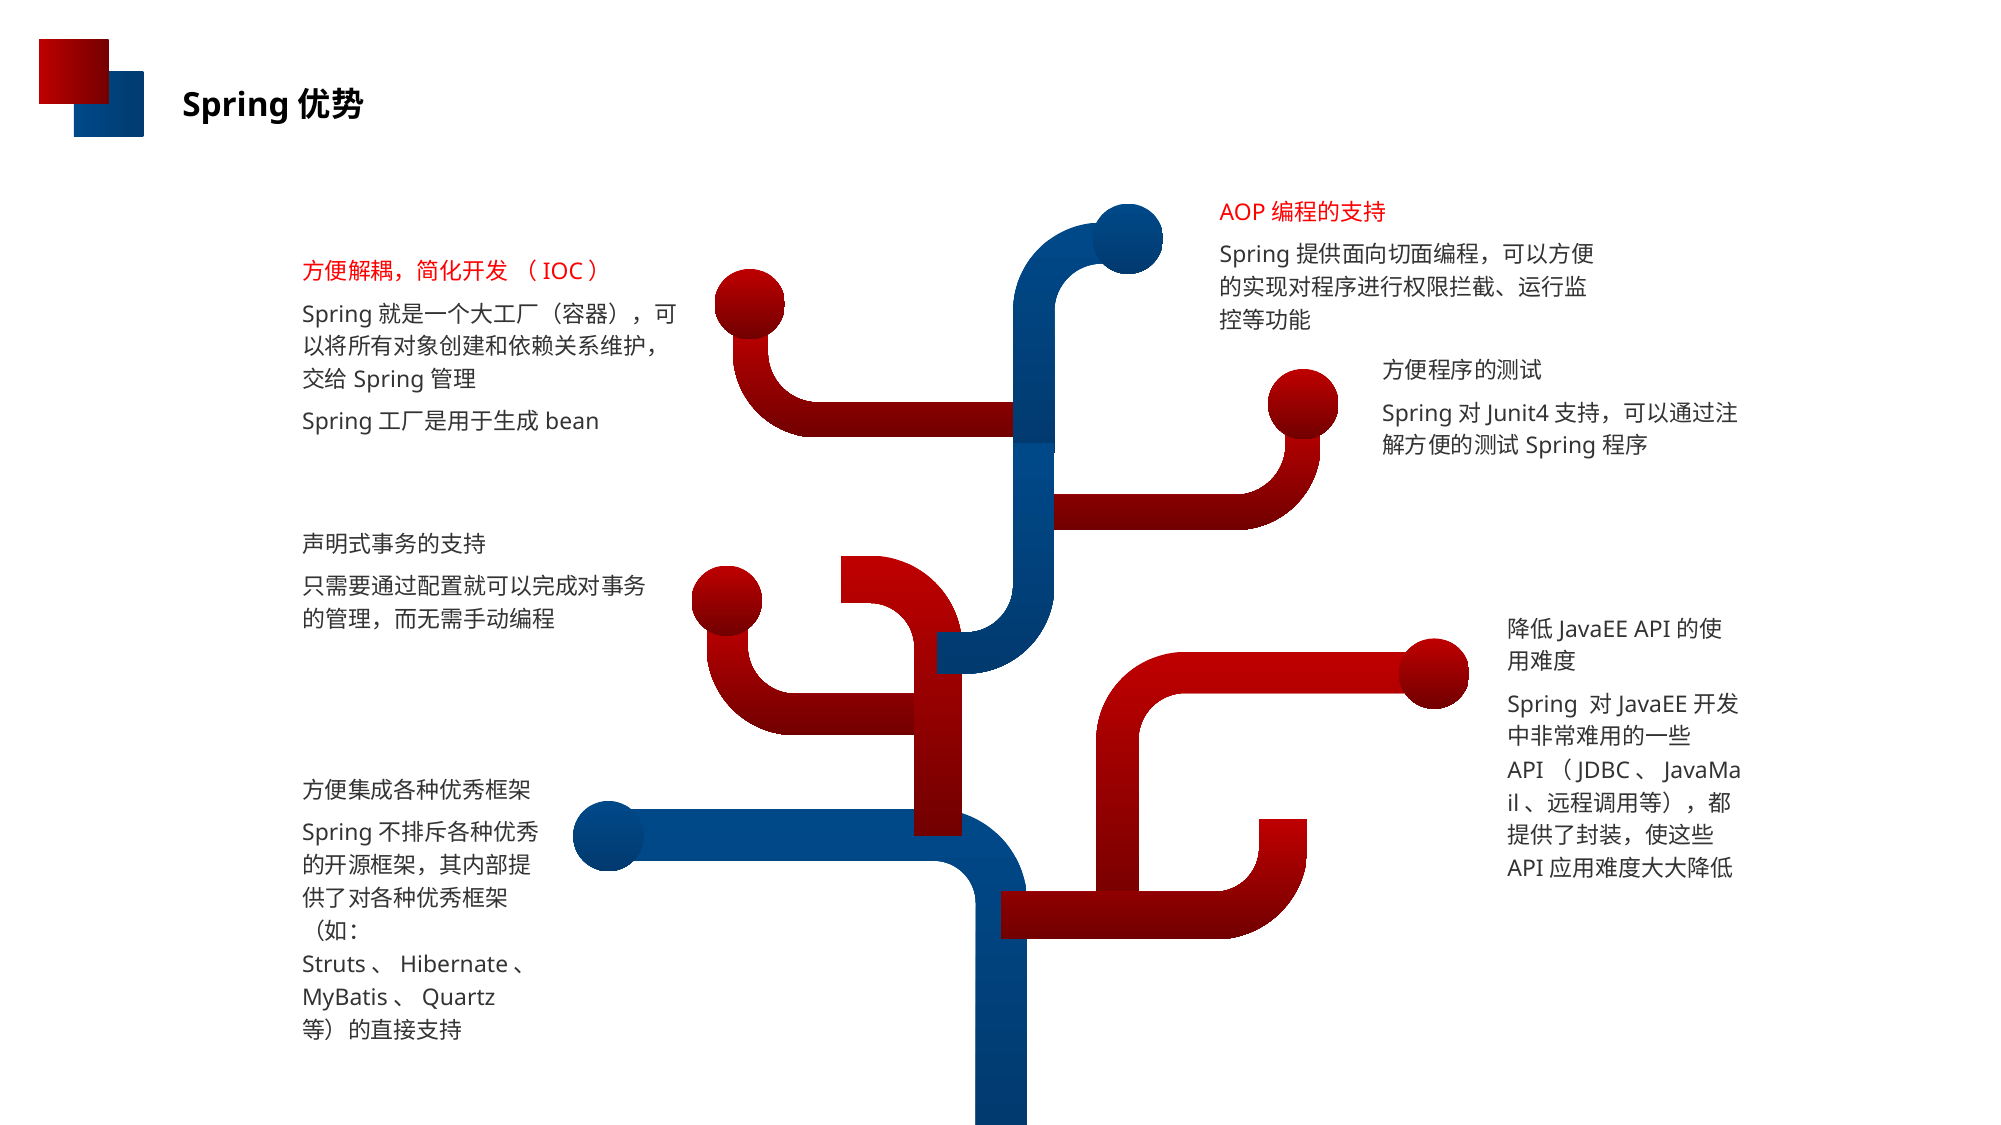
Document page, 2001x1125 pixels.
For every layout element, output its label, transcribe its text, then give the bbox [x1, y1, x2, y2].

text_box [706, 631, 914, 736]
text_box [1091, 202, 1165, 275]
text_box [840, 555, 962, 837]
text_box [1013, 222, 1101, 443]
text_box [713, 267, 786, 341]
text_box Spring优势 [155, 70, 668, 137]
text_box [1096, 651, 1405, 891]
text_box [1001, 818, 1308, 940]
text_box [937, 443, 1055, 674]
text_box [732, 336, 1013, 438]
text_box [1055, 436, 1321, 530]
text_box 声明式事务的支持 只需要通过配置就可以完成对事务的管理，而无需手动编程 [287, 516, 682, 640]
text_box [1398, 637, 1471, 710]
text_box 方便解耦，简化开发 （IOC） Spring就是一个大工厂（容器），可以将所有对象创建和依赖关系维护，交给Spring管理 Spring工厂是用于生成bean [287, 244, 701, 443]
text_box [690, 564, 763, 637]
text_box AOP编程的支持 Spring提供面向切面编程，可以方便的实现对程序进行权限拦截、运行监控等功能 [1204, 184, 1618, 341]
text_box [572, 799, 645, 873]
text_box 降低JavaEE API的使用难度 Spring 对JavaEE开发中非常难用的一些API（JDBC、JavaMail、远程调用等），都提供了封装，使这些API应用难度大大降低 [1492, 601, 1759, 889]
text_box [633, 808, 1028, 1125]
text_box [1267, 367, 1340, 441]
text_box 方便程序的测试 Spring对Junit4支持，可以通过注解方便的测试Spring程序 [1367, 342, 1759, 466]
text_box 方便集成各种优秀框架 Spring不排斥各种优秀的开源框架，其内部提供了对各种优秀框架（如：Struts、Hibernate、MyBatis、Quartz等）的直接支持 [287, 762, 560, 1051]
